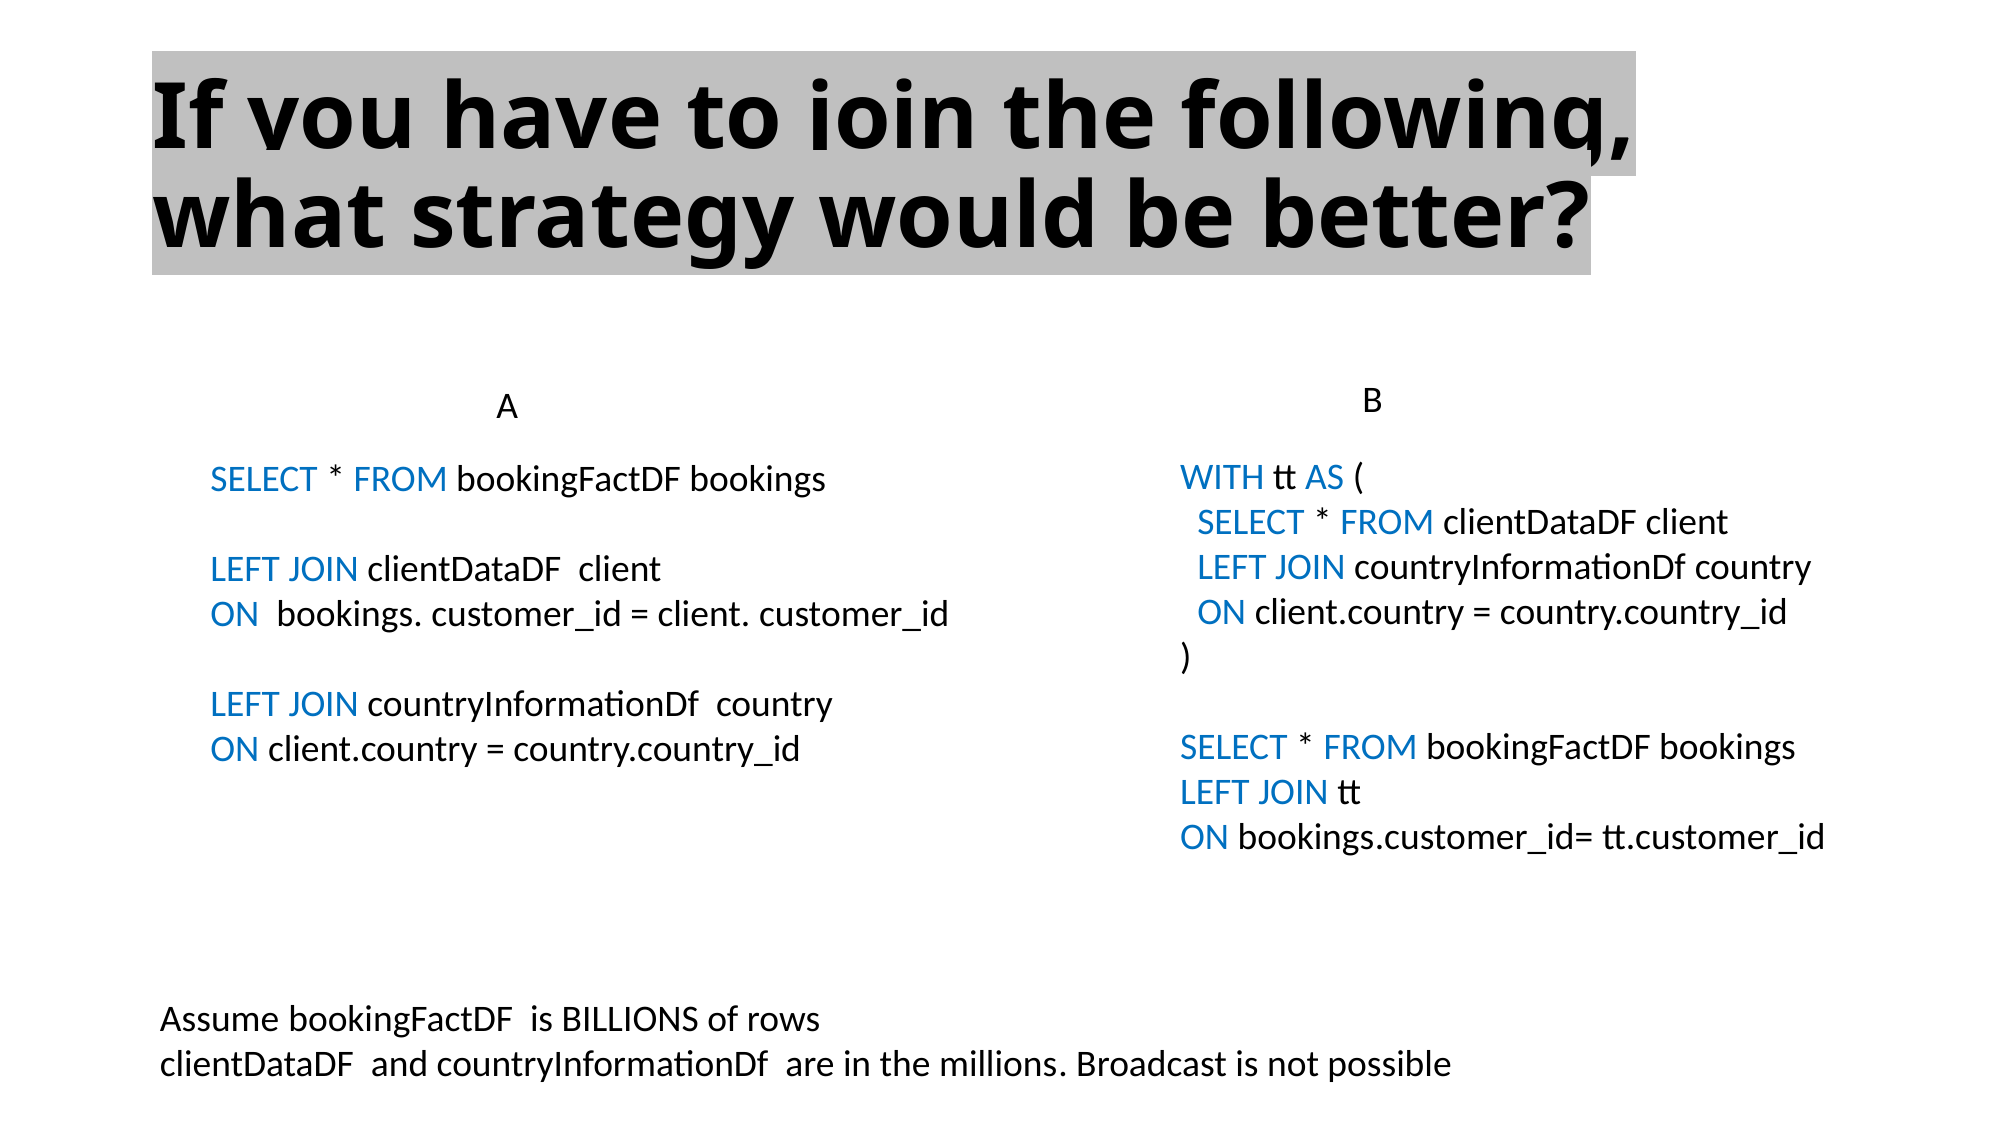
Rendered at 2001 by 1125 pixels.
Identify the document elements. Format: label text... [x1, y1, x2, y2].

text_box SELECT * FROM bookingFactDF bookings LEFT JOIN clientDataDF client ON bookings. customer_id = client. customer_id LEFT JOIN countryInformationDf country ON client.country = country.country_id [195, 446, 965, 777]
text_box Assume bookingFactDF is BILLIONS of rows clientDataDF and countryInformationDf are in the millions. Broadcast is not possible [145, 986, 1468, 1091]
text_box WITH tt AS ( SELECT * FROM clientDataDF client LEFT JOIN countryInformationDf country ON client.country = country.country_id ) SELECT * FROM bookingFactDF bookings LEFT JOIN tt ON bookings.customer_id= tt.customer_id [1165, 445, 1841, 865]
text_box A [481, 373, 534, 433]
title If you have to join the following, what strategy would be better? [137, 59, 1863, 278]
text_box B [1347, 367, 1398, 428]
